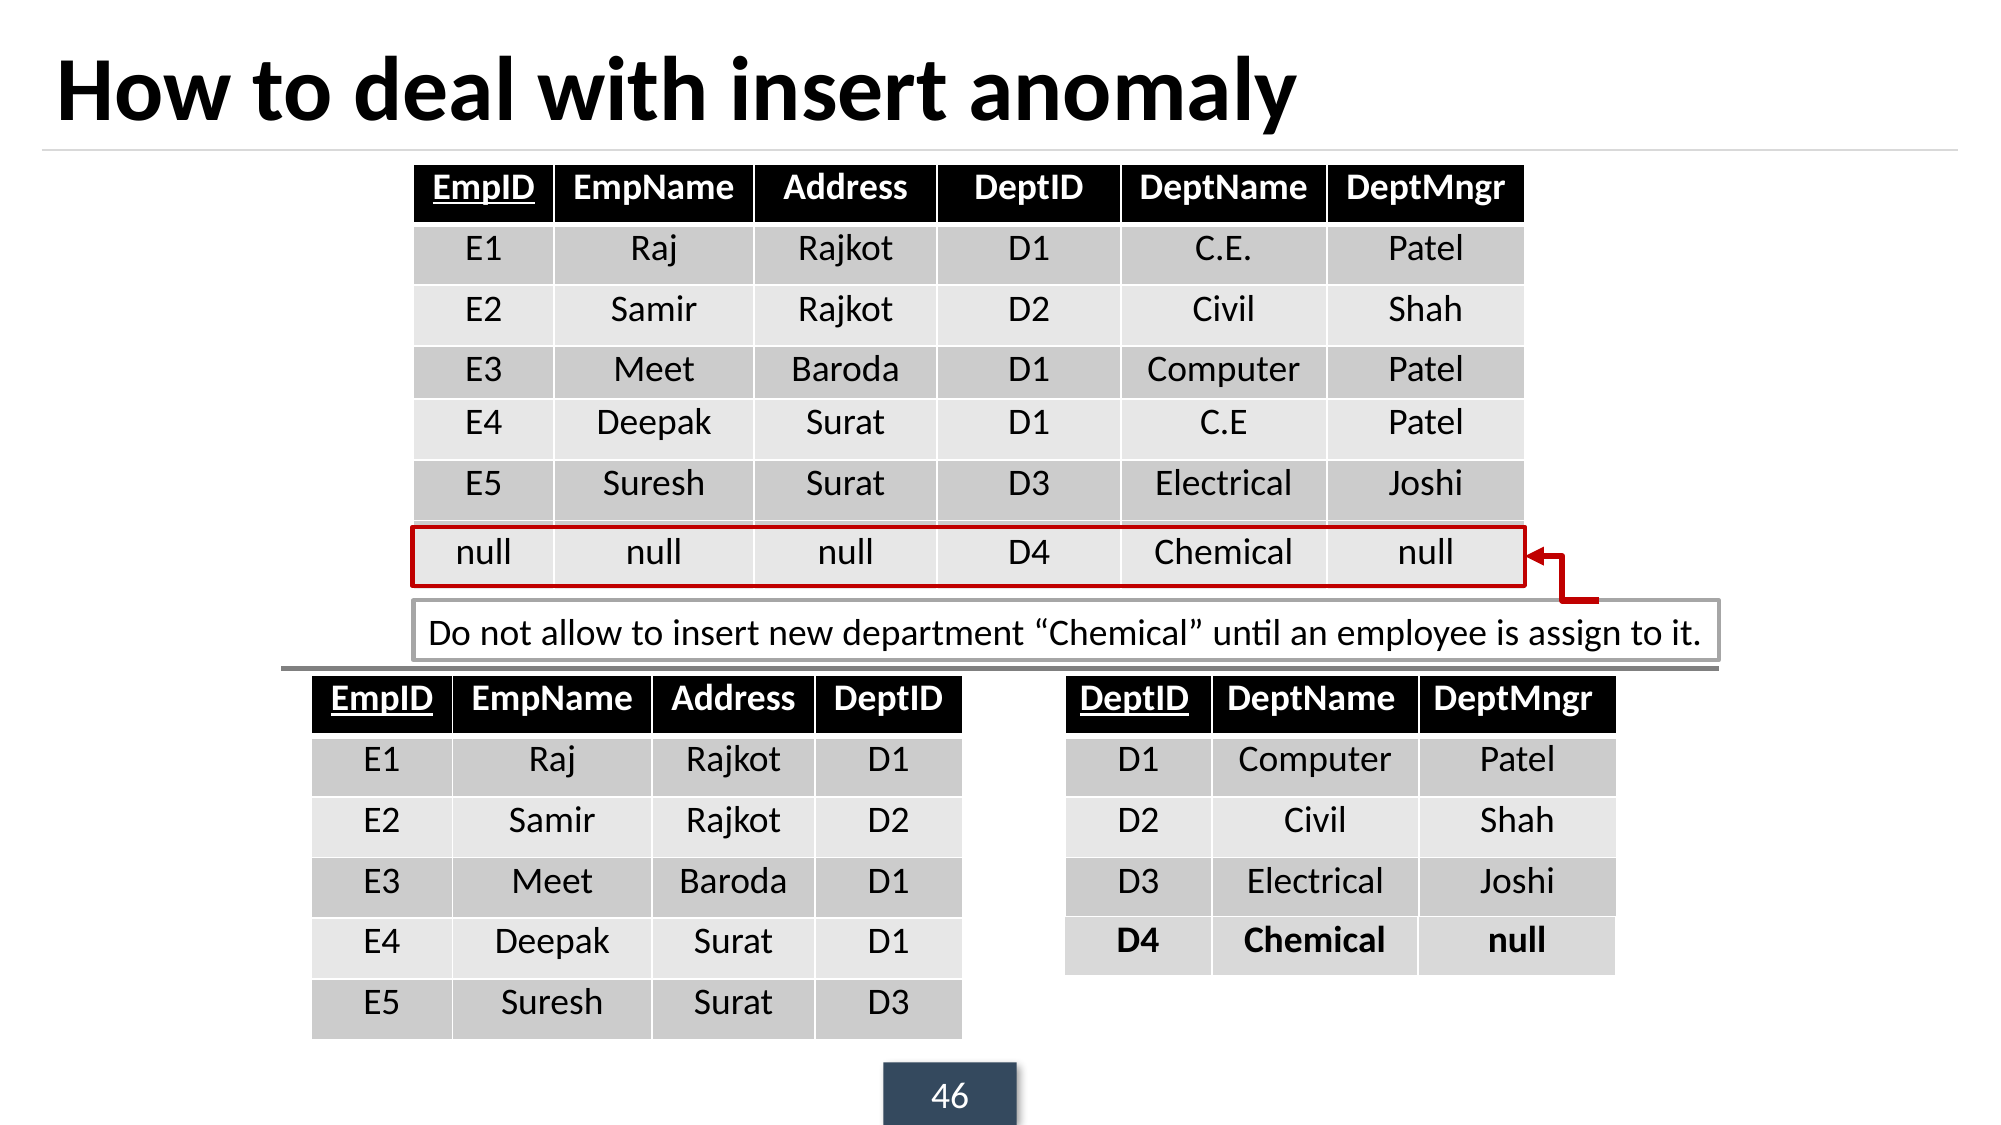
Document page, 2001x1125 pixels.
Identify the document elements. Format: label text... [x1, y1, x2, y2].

table_cell Electrical [1122, 521, 1326, 525]
table_cell D3 [816, 980, 962, 1039]
table_cell Shah [1420, 798, 1616, 857]
table_header null [1419, 917, 1615, 975]
table_cell Deepak [555, 400, 753, 459]
table_cell Rajkot [755, 286, 936, 345]
table_cell Suresh [555, 461, 753, 520]
table_header DeptName [1122, 165, 1326, 222]
table_cell Suresh [555, 521, 753, 525]
table_cell C.E. [1122, 227, 1326, 284]
table_cell Civil [1122, 286, 1326, 345]
table_cell Baroda [755, 347, 936, 398]
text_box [1524, 555, 1600, 601]
table_cell D1 [938, 227, 1120, 284]
table_cell Raj [453, 739, 651, 796]
table_cell D2 [816, 798, 962, 857]
table_cell Electrical [1213, 858, 1418, 916]
table_cell Computer [1213, 739, 1418, 796]
table_cell D2 [1066, 798, 1211, 857]
table_cell E3 [312, 858, 452, 917]
table_cell E2 [414, 286, 553, 345]
table_header Address [755, 165, 936, 222]
table_header EmpID [414, 165, 553, 222]
table_cell Samir [555, 286, 753, 345]
table_cell D1 [938, 400, 1120, 459]
table_cell D1 [816, 739, 962, 796]
table_cell Patel [1420, 739, 1616, 796]
table_cell D1 [938, 347, 1120, 398]
table_cell Meet [555, 347, 753, 398]
table_header Chemical [1213, 917, 1417, 975]
table_cell E1 [414, 227, 553, 284]
table_cell Rajkot [653, 798, 814, 857]
table_cell E3 [414, 347, 553, 398]
table_header EmpName [453, 676, 651, 733]
table_cell Patel [1328, 400, 1524, 459]
table_cell Suresh [453, 980, 651, 1039]
table_cell D1 [1066, 739, 1211, 796]
table_header DeptMngr [1420, 676, 1616, 733]
table_cell Samir [453, 798, 651, 857]
table_header D4 [1065, 917, 1211, 975]
table_cell Joshi [1420, 858, 1616, 916]
table_cell E4 [414, 400, 553, 459]
table_header DeptID [816, 676, 962, 733]
table_cell E5 [414, 461, 553, 520]
table_header EmpID [312, 676, 452, 733]
table_cell Electrical [1122, 461, 1326, 520]
table_cell Rajkot [755, 227, 936, 284]
table_cell Deepak [453, 919, 651, 978]
table_cell D3 [938, 521, 1120, 525]
table_cell Surat [755, 521, 936, 525]
table_cell D3 [1066, 858, 1211, 916]
table_cell Joshi [1328, 461, 1524, 520]
table_cell C.E [1122, 400, 1326, 459]
table_cell Raj [555, 227, 753, 284]
table_cell Computer [1122, 347, 1326, 398]
table_cell Joshi [1328, 521, 1524, 525]
table_cell Shah [1328, 286, 1524, 345]
table_cell D3 [938, 461, 1120, 520]
table_cell E2 [312, 798, 452, 857]
table_cell Baroda [653, 858, 814, 917]
table_cell E5 [414, 521, 553, 525]
table_header DeptName [1213, 676, 1418, 733]
table_cell Surat [653, 919, 814, 978]
title How to deal with insert anomaly [41, 17, 1959, 150]
text_box Do not allow to insert new department “Chemical” until an employee is assign to it. [411, 598, 1721, 662]
table_header EmpName [555, 165, 753, 222]
table_cell Meet [453, 858, 651, 917]
table_cell Rajkot [653, 739, 814, 796]
table_cell E1 [312, 739, 452, 796]
table_header Address [653, 676, 814, 733]
table_cell Civil [1213, 798, 1418, 857]
table_cell Patel [1328, 347, 1524, 398]
table_cell Surat [755, 461, 936, 520]
table_cell E4 [312, 919, 452, 978]
text_box [410, 525, 1527, 588]
table_header DeptID [938, 165, 1120, 222]
table_cell Patel [1328, 227, 1524, 284]
table_cell D2 [938, 286, 1120, 345]
table_cell Surat [653, 980, 814, 1039]
table_cell D1 [816, 858, 962, 917]
table_cell D1 [816, 919, 962, 978]
table_header DeptMngr [1328, 165, 1524, 222]
table_cell E5 [312, 980, 452, 1039]
table_header DeptID [1066, 676, 1211, 733]
table_cell Surat [755, 400, 936, 459]
